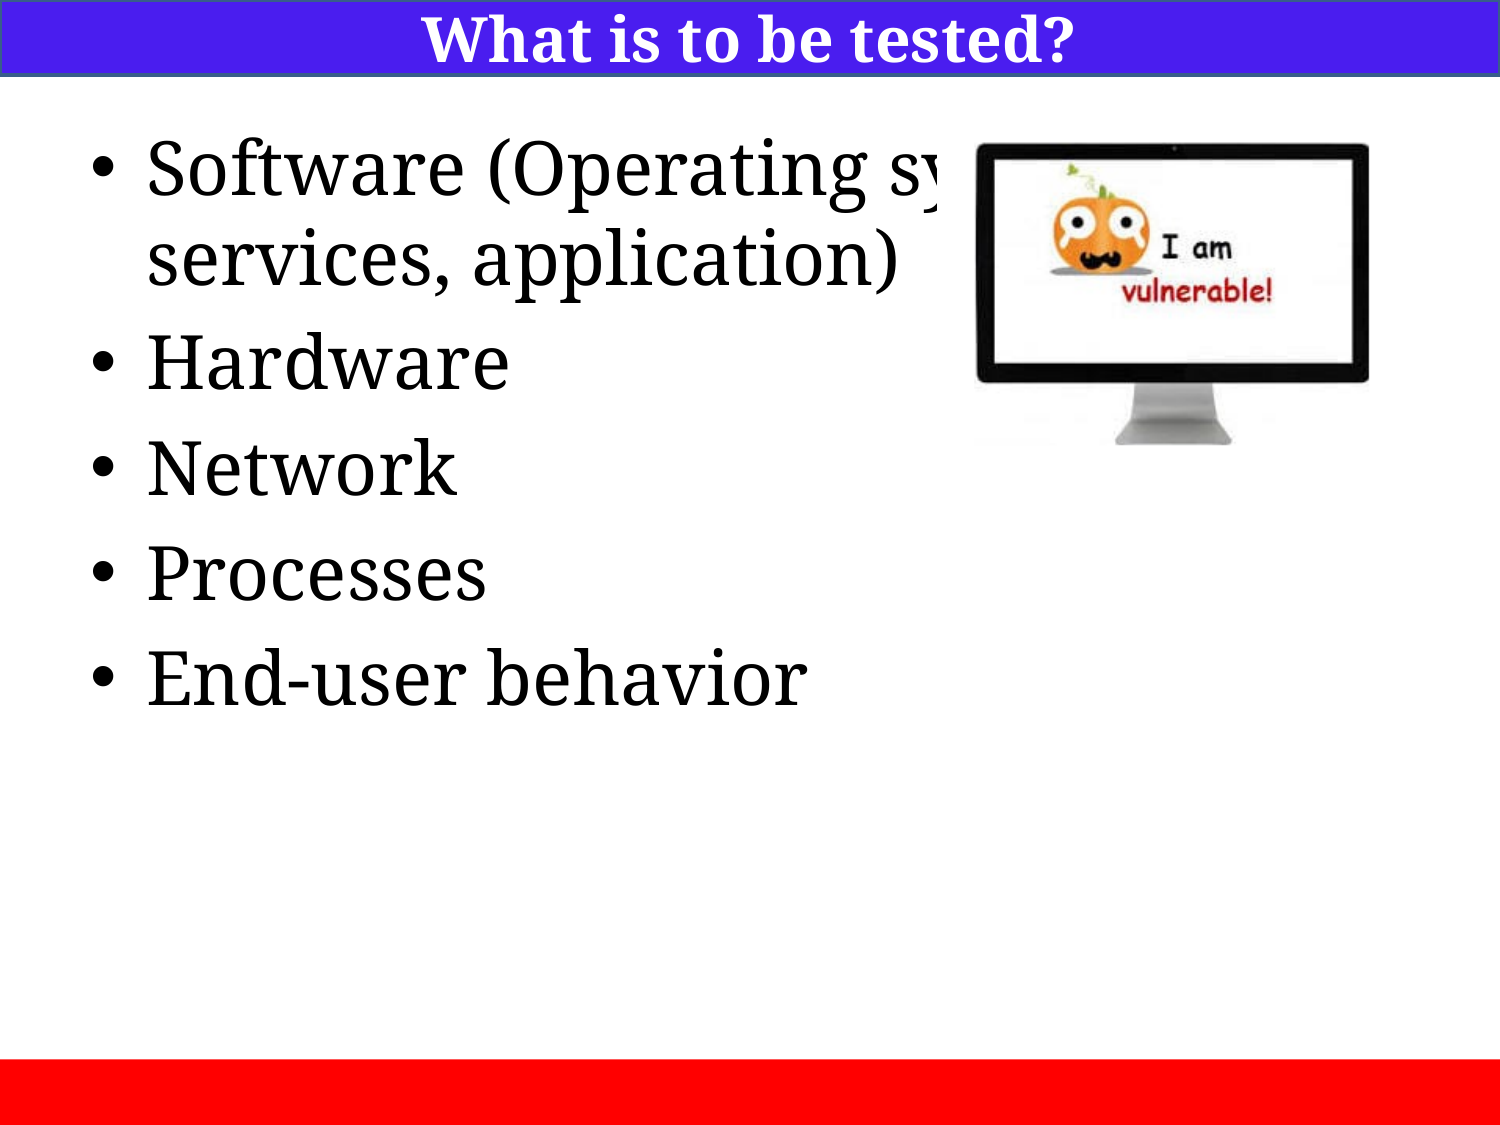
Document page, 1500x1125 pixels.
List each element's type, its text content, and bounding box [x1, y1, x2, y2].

list Software (Operating system, services, application) Hardware Network Processes End-user behavior [75, 112, 1425, 855]
picture [937, 124, 1424, 462]
text_box [0, 1059, 1500, 1125]
text_box What is to be tested? [0, 0, 1500, 75]
